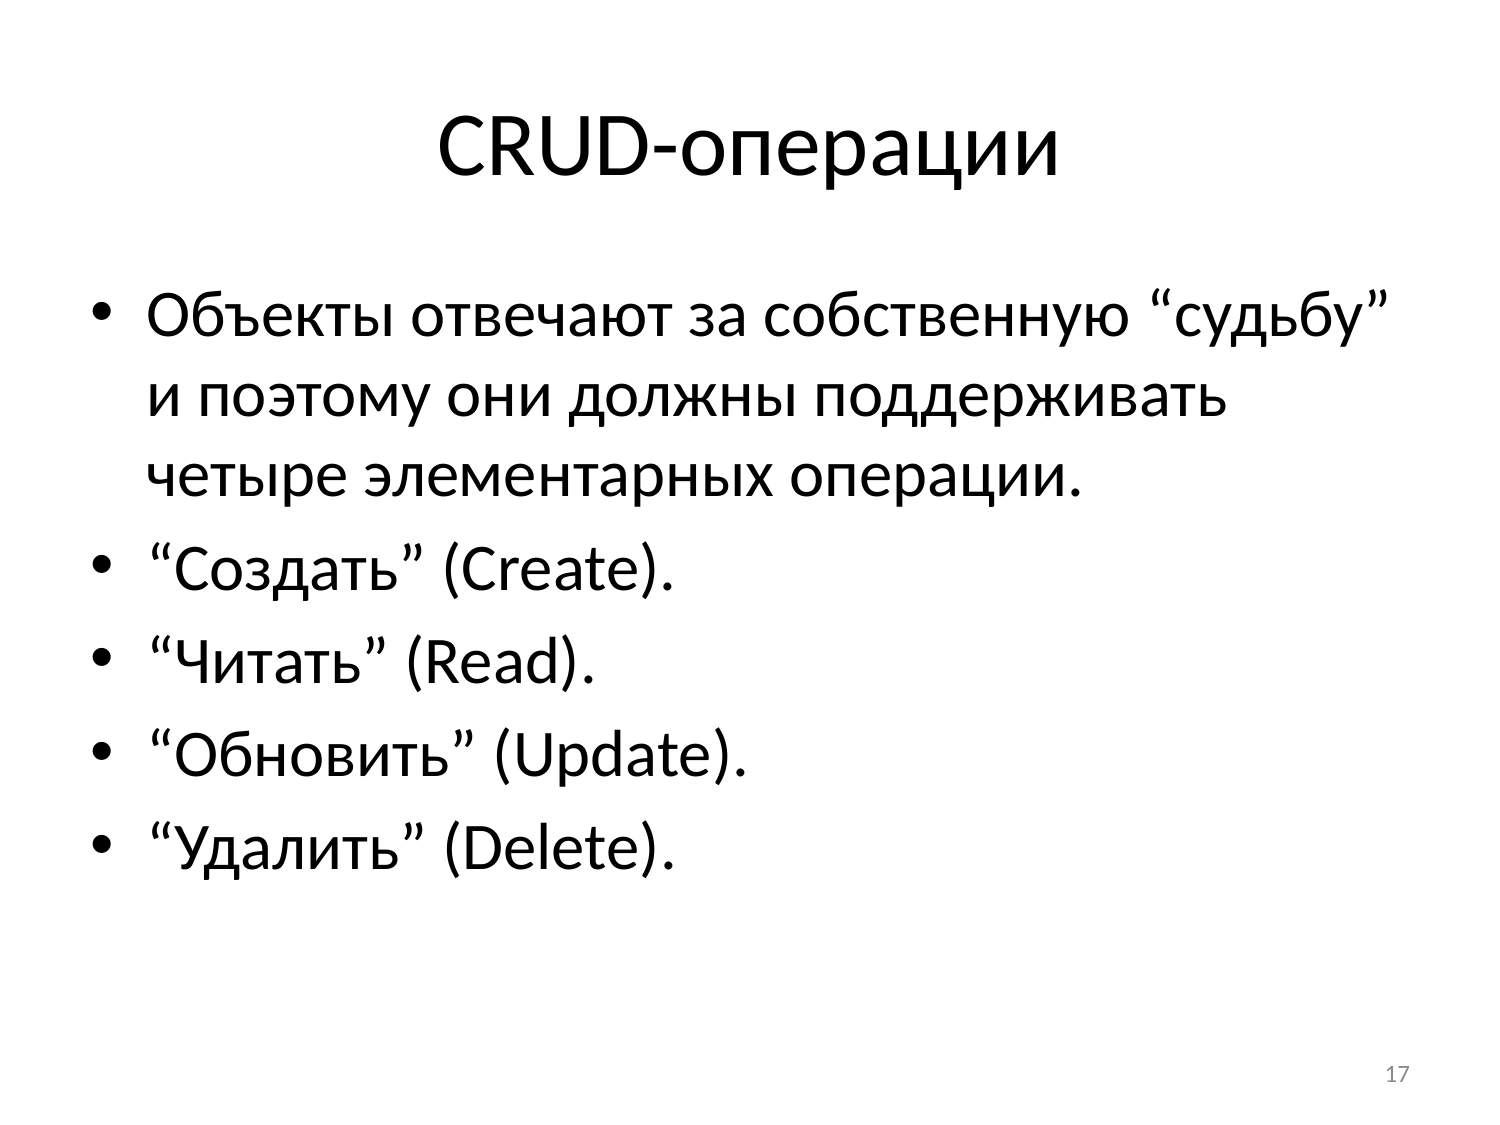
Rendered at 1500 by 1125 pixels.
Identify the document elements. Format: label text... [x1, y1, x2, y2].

title CRUD-операции [75, 45, 1425, 233]
slide_number 17 [1074, 1042, 1425, 1103]
list Объекты отвечают за собственную “судьбу” и поэтому они должны поддерживать четыре элементарных операции. “Создать” (Create). “Читать” (Read). “Обновить” (Update). “Удалить” (Delete). [75, 262, 1425, 1005]
